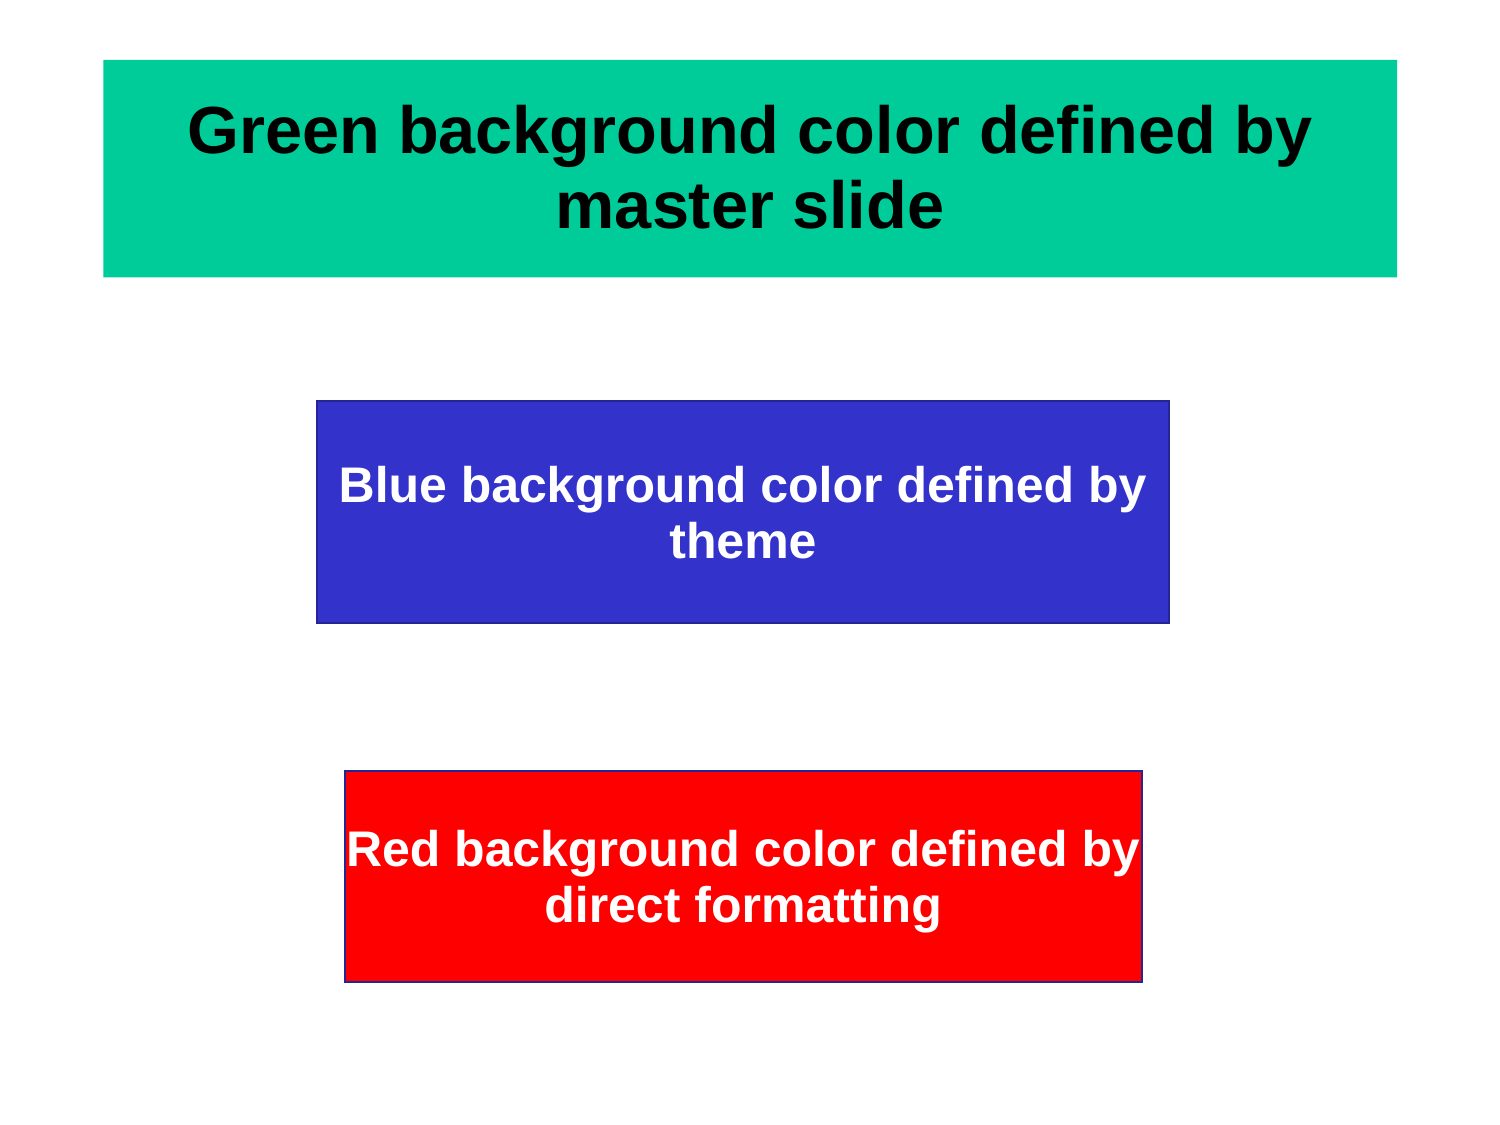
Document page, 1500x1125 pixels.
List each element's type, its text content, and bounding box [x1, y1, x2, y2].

list Red background color defined by direct formatting [344, 770, 1143, 983]
list Blue background color defined by theme [316, 400, 1170, 624]
title Green background color defined by master slide [103, 59, 1398, 278]
